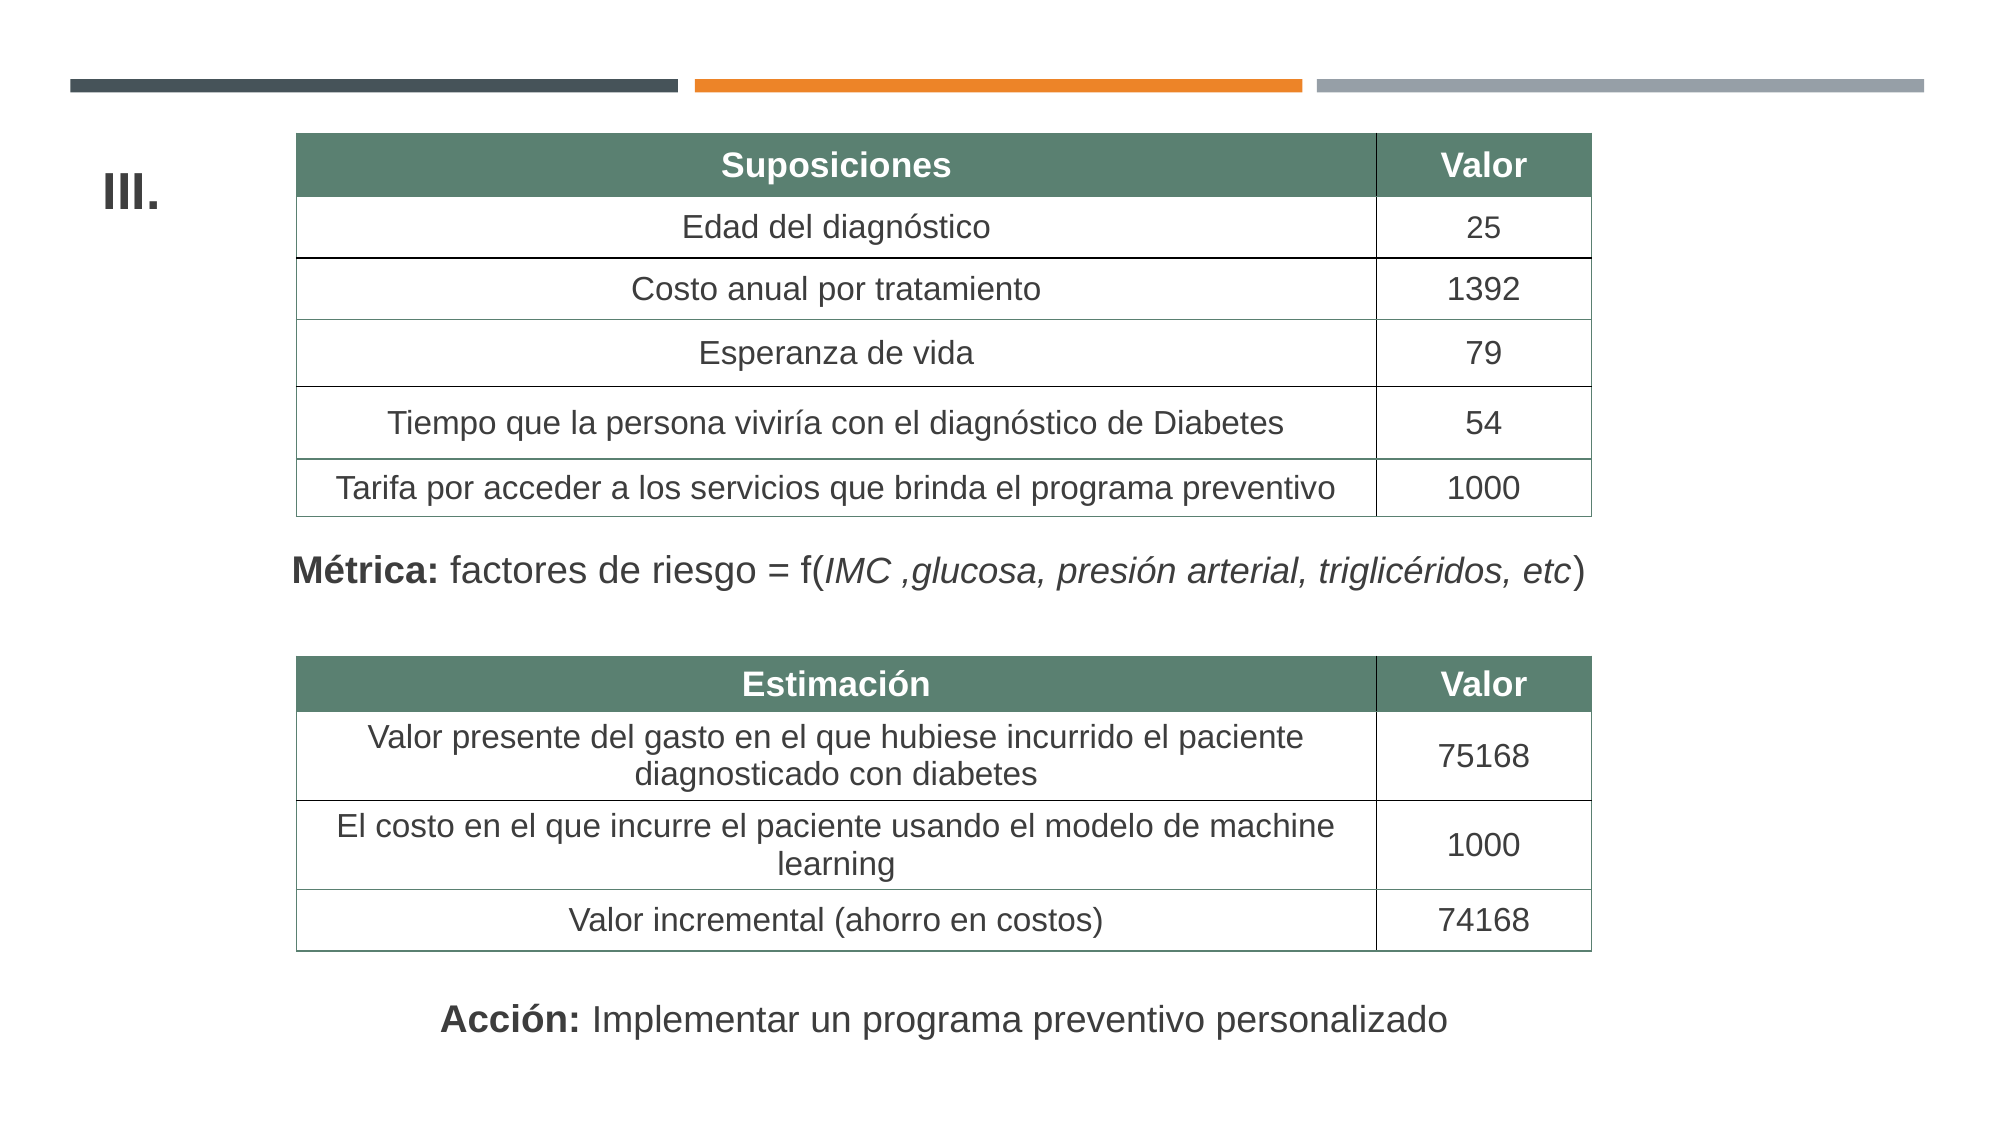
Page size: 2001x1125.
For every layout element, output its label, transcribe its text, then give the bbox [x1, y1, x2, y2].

table_cell Costo anual por tratamiento [297, 259, 1376, 319]
table_cell Valor incremental (ahorro en costos) [297, 890, 1376, 950]
title III. [87, 105, 198, 228]
table_cell 79 [1377, 320, 1591, 386]
table_cell Tiempo que la persona viviría con el diagnóstico de Diabetes [297, 387, 1376, 458]
table_cell 54 [1377, 387, 1591, 458]
table_cell Valor presente del gasto en el que hubiese incurrido el paciente diagnosticado con diabetes [297, 712, 1376, 800]
table_cell Tarifa por acceder a los servicios que brinda el programa preventivo [297, 460, 1376, 516]
table_header Estimación [297, 657, 1376, 711]
table_cell 74168 [1377, 890, 1591, 950]
table_cell Edad del diagnóstico [297, 197, 1376, 257]
list Acción: Implementar un programa preventivo personalizado [316, 989, 1572, 1081]
table_header Valor [1377, 134, 1591, 196]
table_header Valor [1377, 657, 1591, 711]
table_header Suposiciones [297, 134, 1376, 196]
list Métrica: factores de riesgo = f(IMC ,glucosa, presión arterial, triglicéridos, etc) [276, 541, 1612, 632]
table_cell 1000 [1377, 460, 1591, 516]
table_cell 1000 [1377, 801, 1591, 889]
table_cell 75168 [1377, 712, 1591, 800]
table_cell Esperanza de vida [297, 320, 1376, 386]
table_cell 25 [1377, 197, 1591, 257]
table_cell 1392 [1377, 259, 1591, 319]
table_cell El costo en el que incurre el paciente usando el modelo de machine learning [297, 801, 1376, 889]
